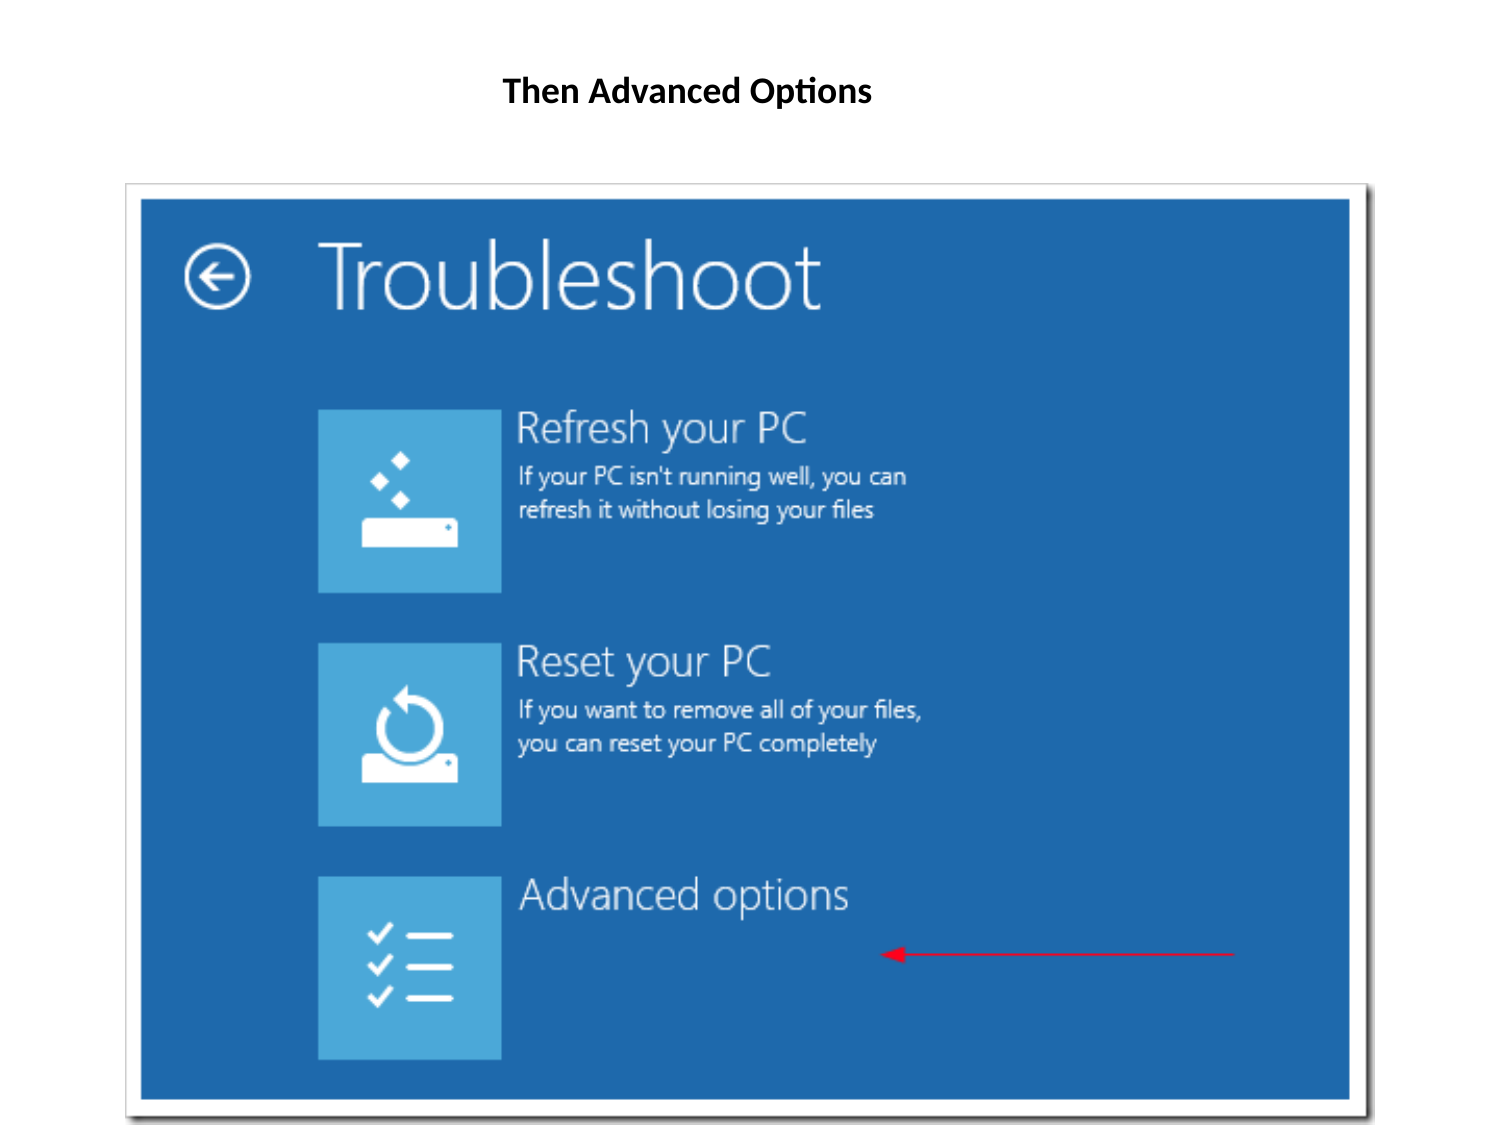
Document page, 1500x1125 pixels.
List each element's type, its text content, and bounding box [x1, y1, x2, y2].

picture [124, 182, 1376, 1125]
text_box Then Advanced Options [487, 58, 893, 120]
